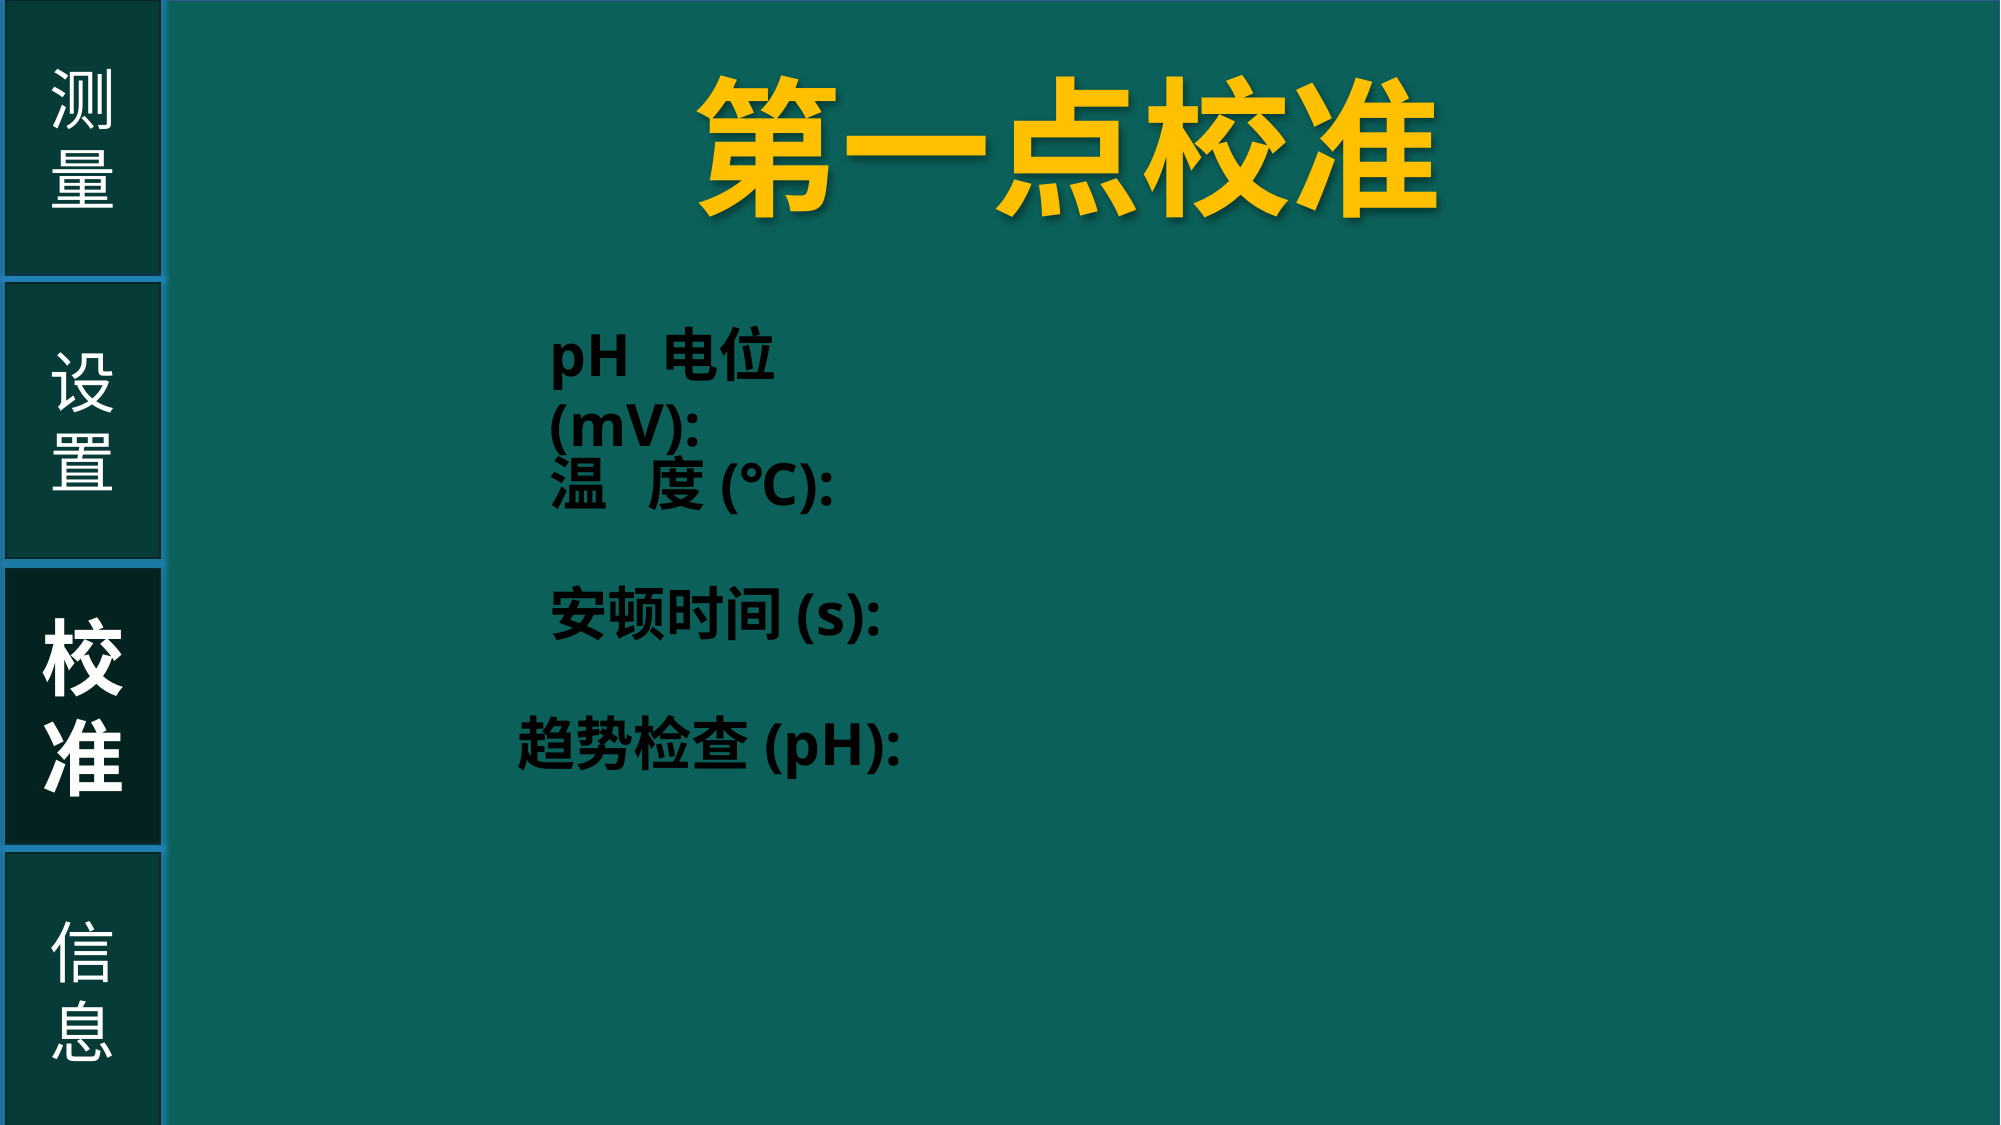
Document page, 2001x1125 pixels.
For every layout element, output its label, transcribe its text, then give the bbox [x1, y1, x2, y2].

text_box 校 准 [5, 568, 161, 844]
text_box 测 量 [5, 0, 161, 274]
text_box 安顿时间(s): [534, 570, 937, 655]
text_box 趋势检查(pH): [502, 699, 937, 785]
text_box pH 电位(mV): [534, 310, 937, 440]
text_box 设置 [5, 282, 161, 559]
text_box [170, 0, 2000, 1125]
text_box 温 度(℃): [534, 440, 937, 525]
text_box 第一点校准 [608, 47, 1525, 243]
text_box 信 息 [5, 852, 161, 1125]
